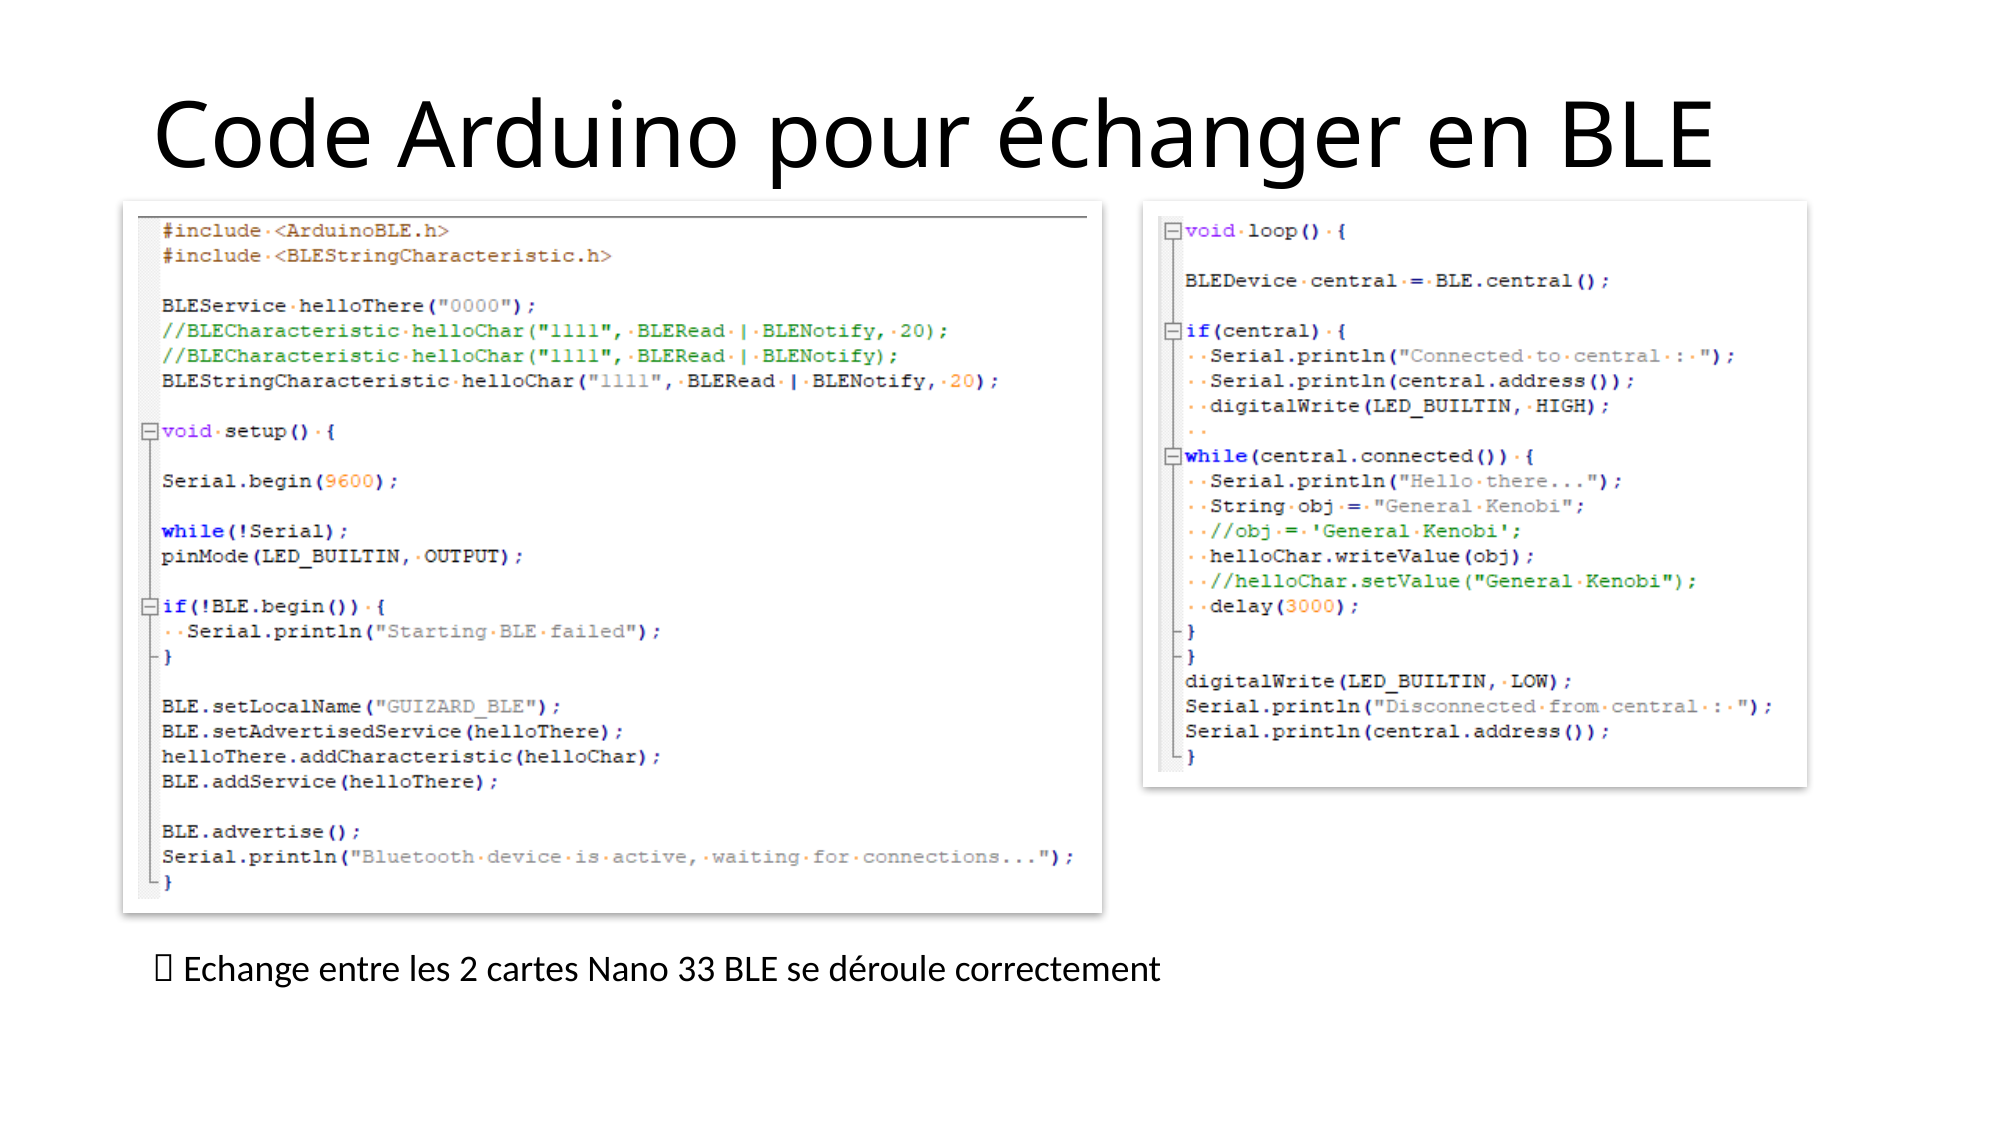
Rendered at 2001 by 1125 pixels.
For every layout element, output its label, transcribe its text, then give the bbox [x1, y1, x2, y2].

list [137, 215, 1088, 899]
title Code Arduino pour échanger en BLE [137, 59, 1863, 216]
text_box  Echange entre les 2 cartes Nano 33 BLE se déroule correctement [137, 936, 1874, 997]
picture [1157, 215, 1793, 773]
